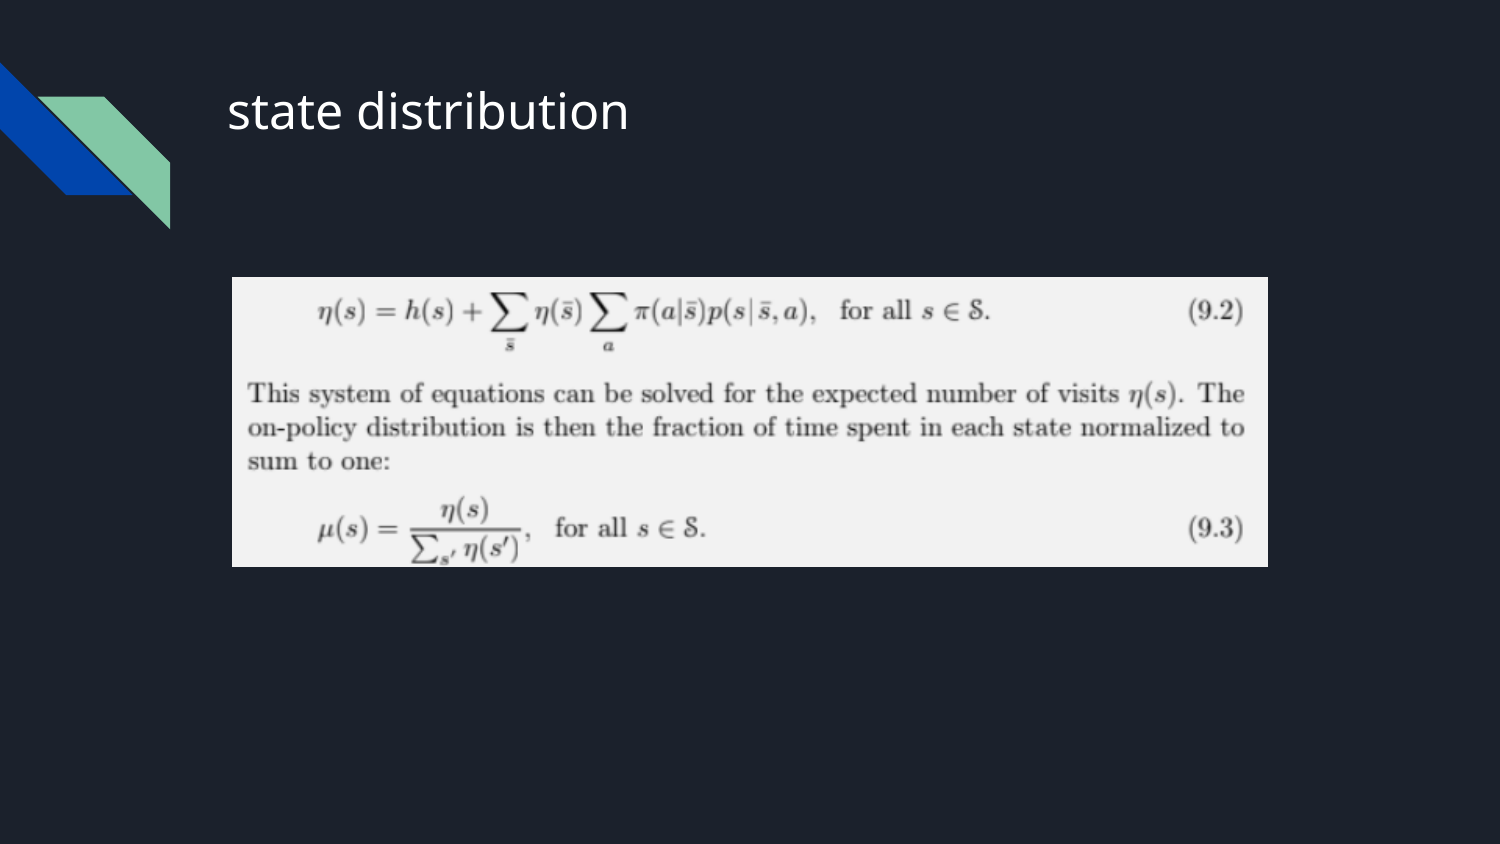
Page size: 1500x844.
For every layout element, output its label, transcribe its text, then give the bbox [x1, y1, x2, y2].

picture [231, 277, 1269, 567]
title state distribution [212, 64, 1368, 215]
